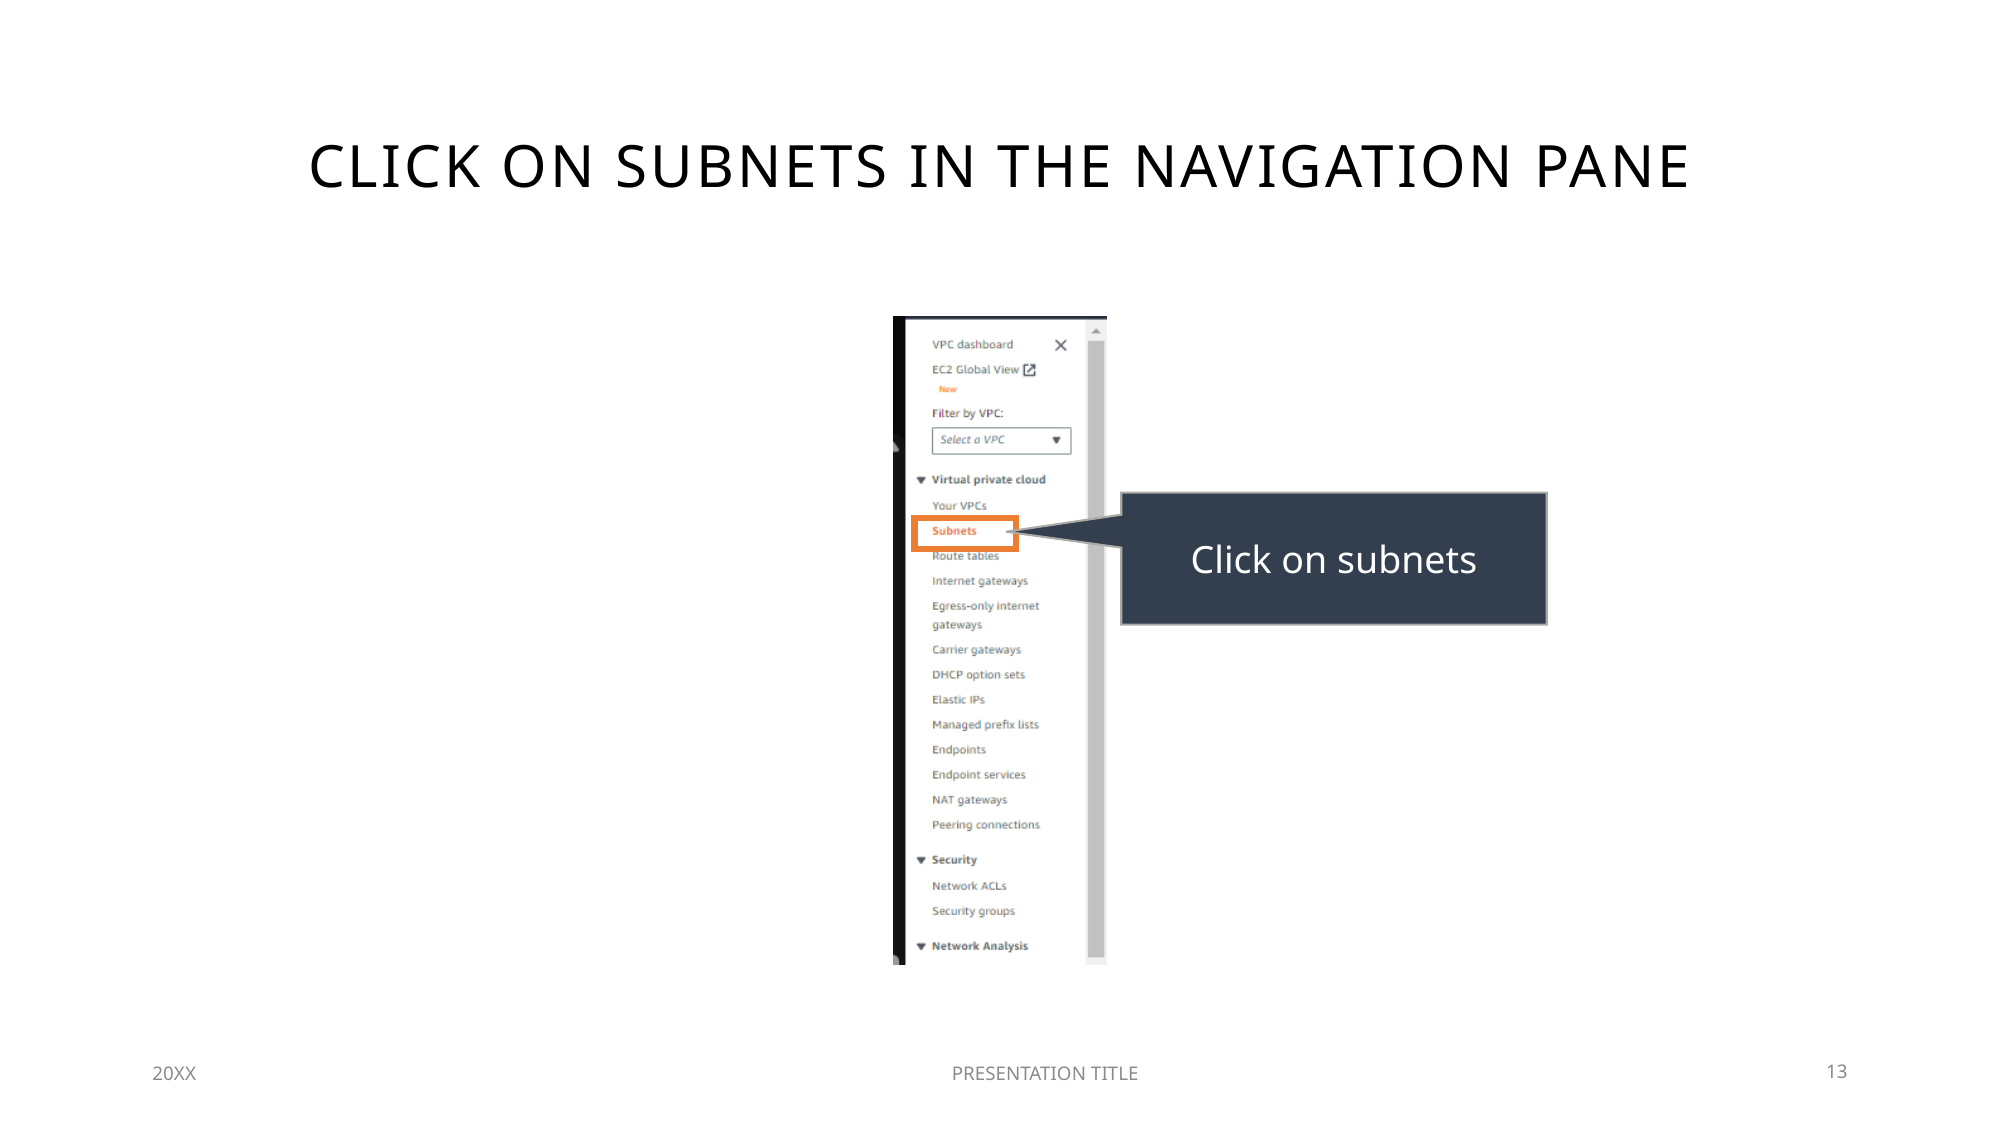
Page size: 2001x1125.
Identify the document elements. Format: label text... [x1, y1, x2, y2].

text_box Click on subnets [1107, 491, 1548, 626]
picture [893, 316, 1107, 965]
title Click on subnets in the navigation pane [137, 59, 1863, 278]
slide_number 20XX [137, 1042, 588, 1103]
slide_number 13 [1412, 1042, 1863, 1103]
footer PRESENTATION TITLE [707, 1042, 1383, 1103]
